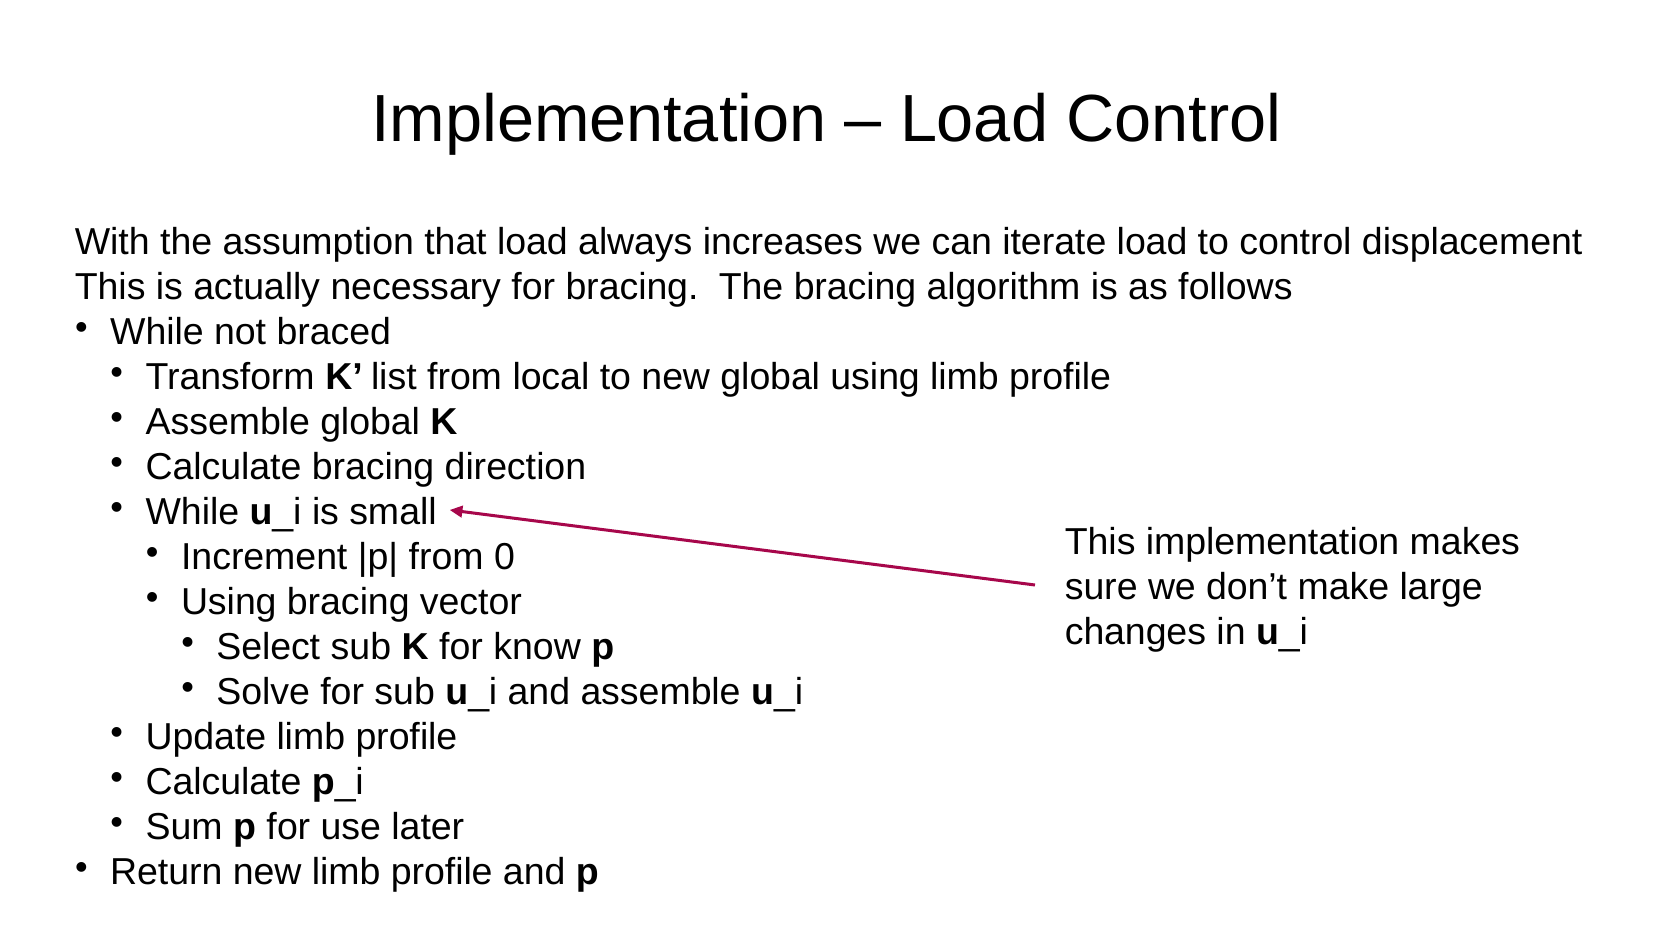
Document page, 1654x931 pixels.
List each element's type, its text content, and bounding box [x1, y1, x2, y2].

text_box With the assumption that load always increases we can iterate load to control displacement This is actually necessary for bracing. The bracing algorithm is as follows While not braced Transform K’ list from local to new global using limb profile Assemble global K Calculate bracing direction While u_i is small Increment |p| from 0 Using bracing vector Select sub K for know p Solve for sub u_i and assemble u_i Update limb profile Calculate p_i Sum p for use later Return new limb profile and p [59, 210, 1605, 897]
text_box Implementation – Load Control [82, 37, 1571, 192]
text_box This implementation makes sure we don’t make large changes in u_i [1049, 510, 1545, 693]
text_box [450, 505, 1036, 586]
